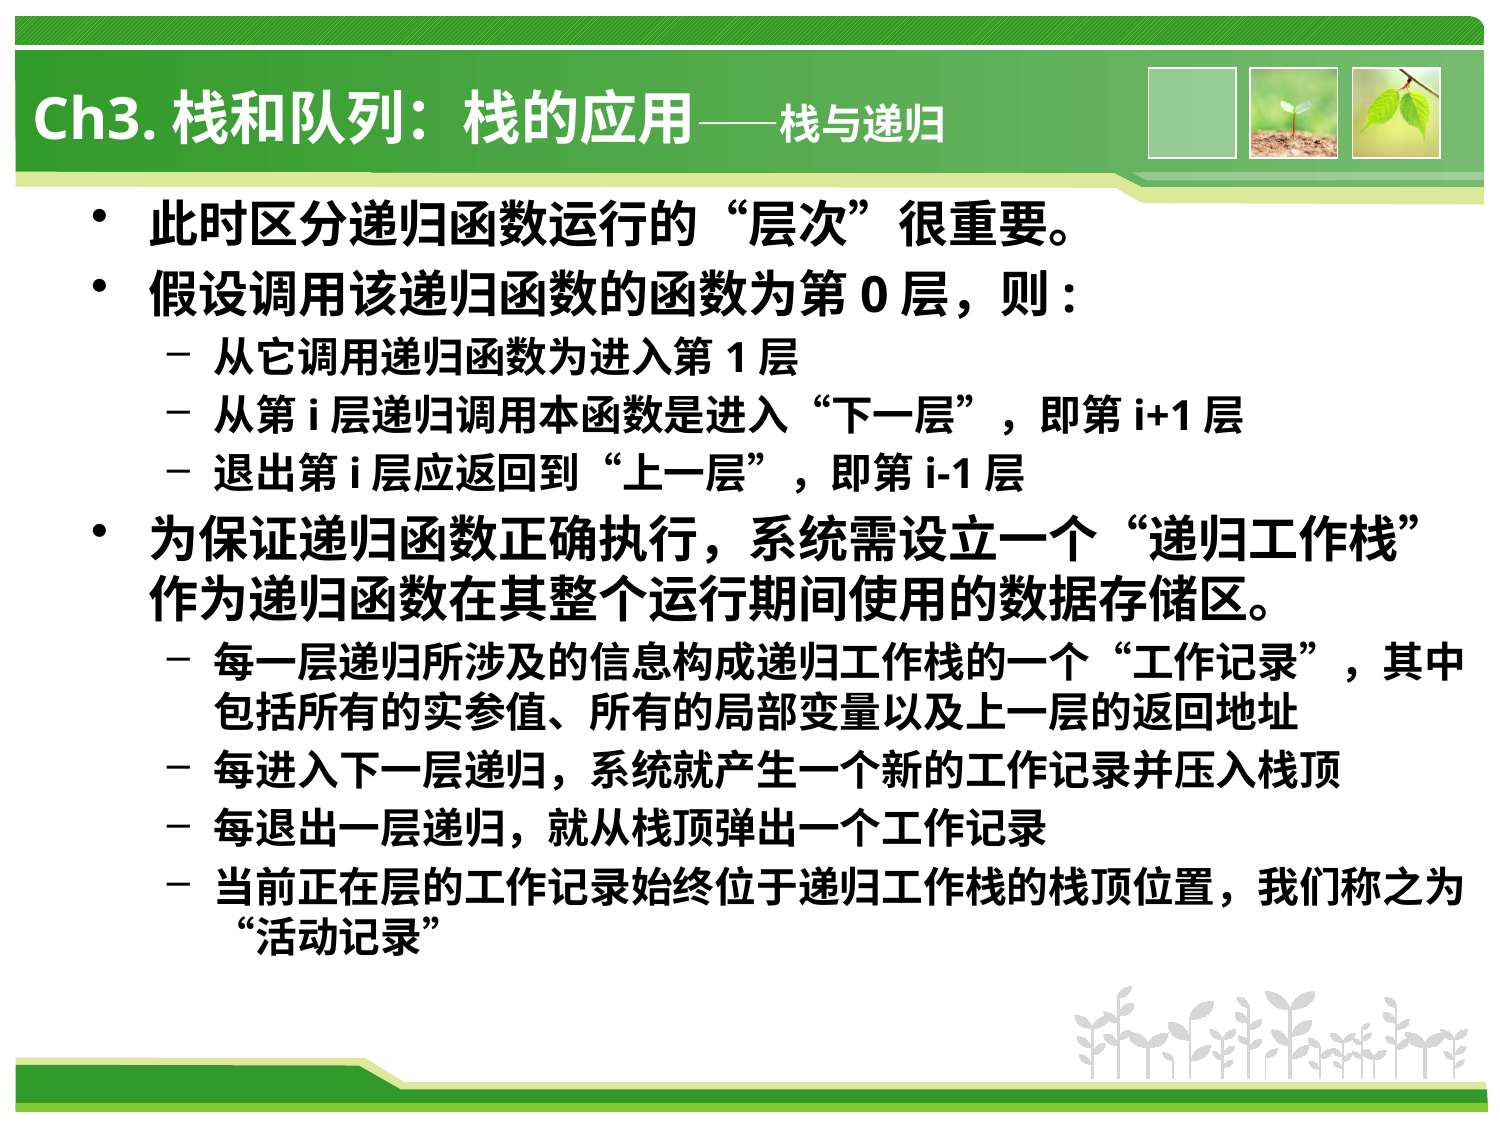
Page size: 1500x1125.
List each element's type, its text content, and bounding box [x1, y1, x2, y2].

picture [1353, 69, 1439, 157]
picture [1297, 69, 1337, 157]
title Ch3.栈和队列：栈的应用——栈与递归 [17, 46, 1297, 185]
list 此时区分递归函数运行的“层次”很重要。 假设调用该递归函数的函数为第0层，则: 从它调用递归函数为进入第1层 从第i层递归调用本函数是进入“下一层”，即第i+1层 退出第i层应返回到“上一层”，即第i-1层 为保证递归函数正确执行，系统需设立一个“递归工作栈”作为递归函数在其整个运行期间使用的数据存储区。 每一层递归所涉及的信息构成递归工作栈的一个“工作记录”，其中包括所有的实参值、所有的局部变量以及上一层的返回地址 每进入下一层递归，系统就产生一个新的工作记录并压入栈顶 每退出一层递归，就从栈顶弹出一个工作记录 当前正在层的工作记录始终位于递归工作栈的栈顶位置，我们称之为“活动记录” [76, 184, 1483, 906]
slide_number [1198, 1077, 1465, 1125]
